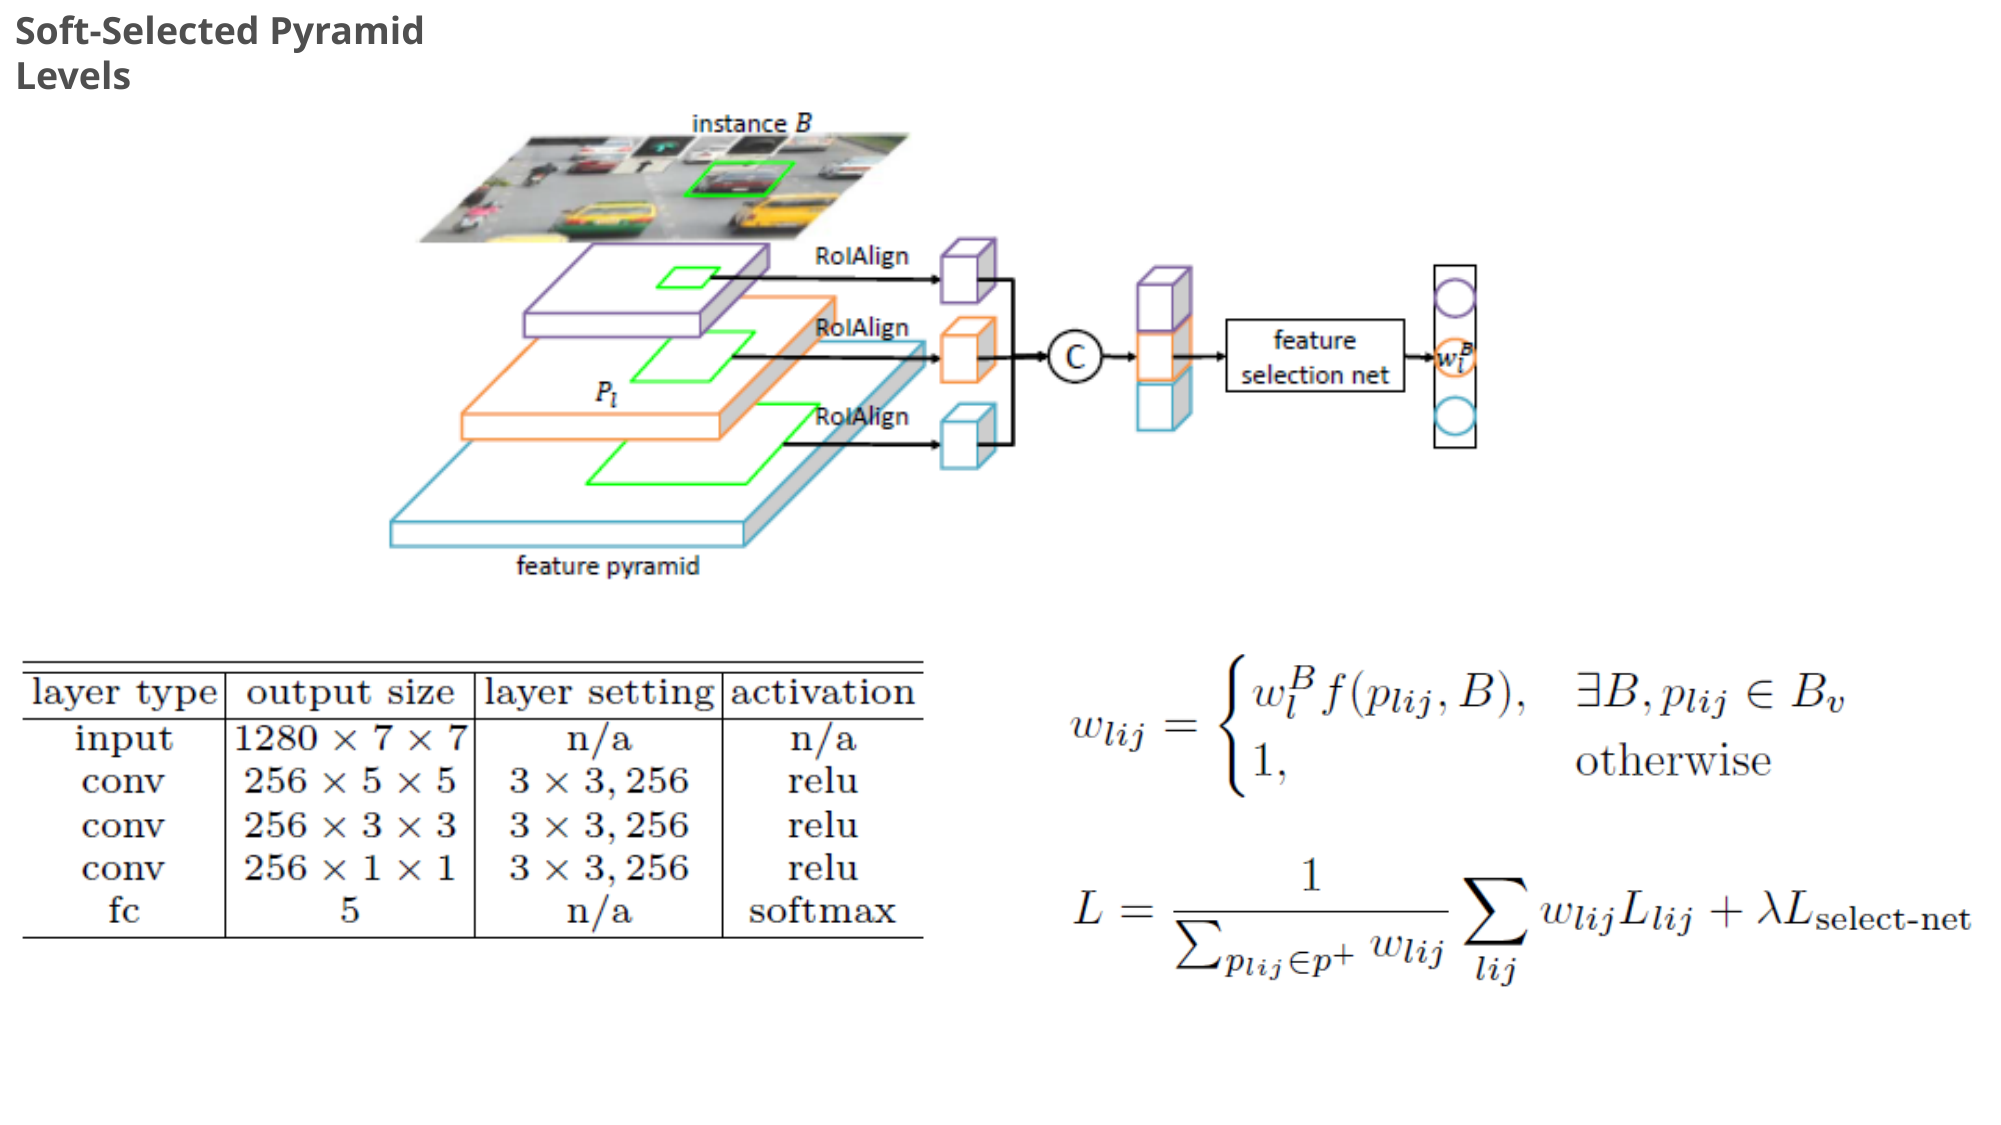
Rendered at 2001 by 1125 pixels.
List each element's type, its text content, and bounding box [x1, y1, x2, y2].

picture [364, 98, 1512, 599]
text_box Soft-Selected Pyramid Levels [0, 0, 494, 105]
picture [1061, 842, 1984, 996]
picture [16, 642, 938, 955]
picture [1061, 642, 1864, 804]
